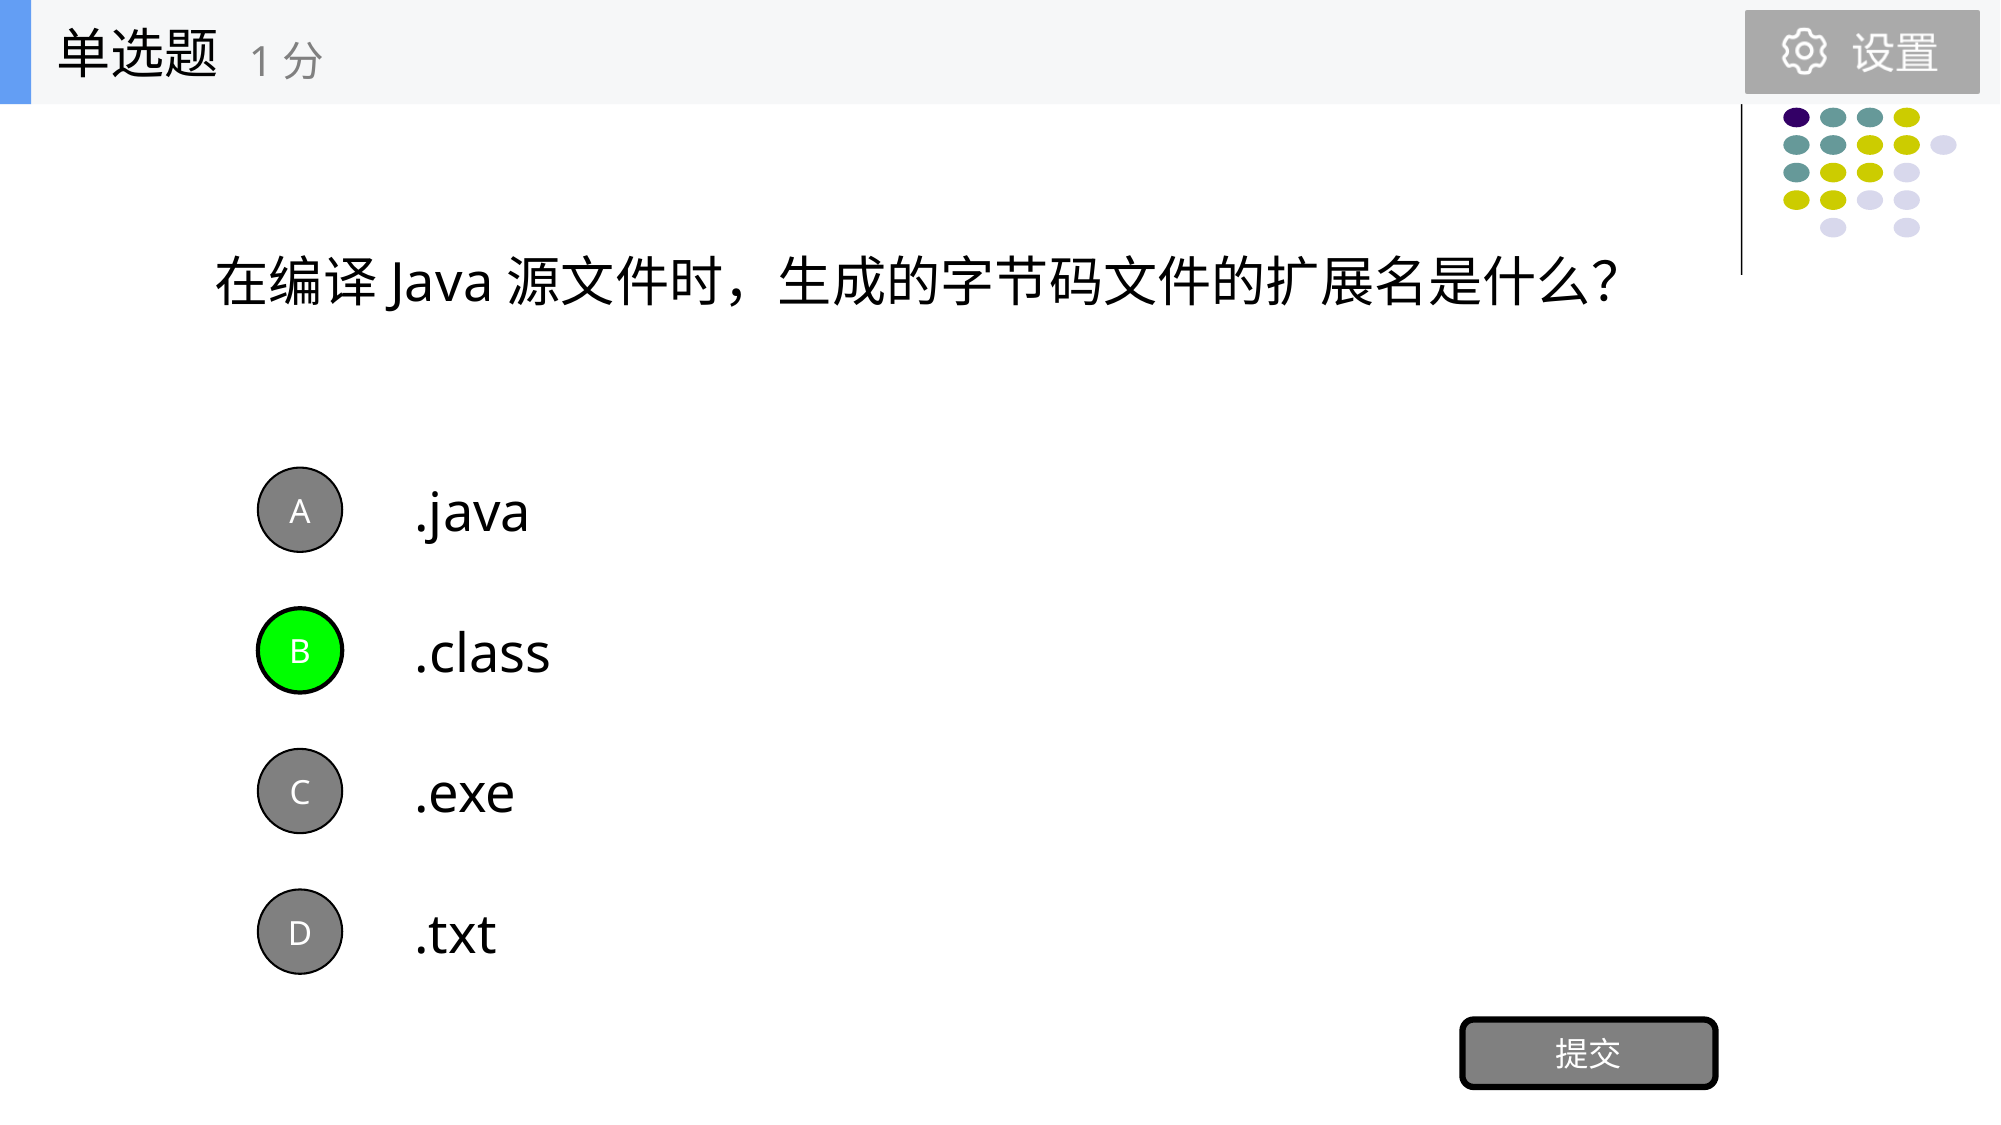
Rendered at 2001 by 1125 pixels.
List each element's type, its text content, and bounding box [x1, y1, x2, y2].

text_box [0, 0, 2000, 105]
picture [1745, 10, 1980, 94]
text_box A [255, 465, 345, 555]
slide_number [1433, 1024, 1901, 1101]
text_box C [255, 746, 345, 836]
text_box D [255, 887, 345, 976]
text_box .class [399, 610, 581, 691]
text_box .exe [399, 751, 548, 831]
text_box .txt [399, 891, 528, 972]
text_box 在编译Java源文件时，生成的字节码文件的扩展名是什么？ [199, 240, 1654, 320]
text_box B [255, 606, 345, 695]
text_box .java [399, 469, 561, 550]
text_box 提交 [1460, 1017, 1718, 1090]
